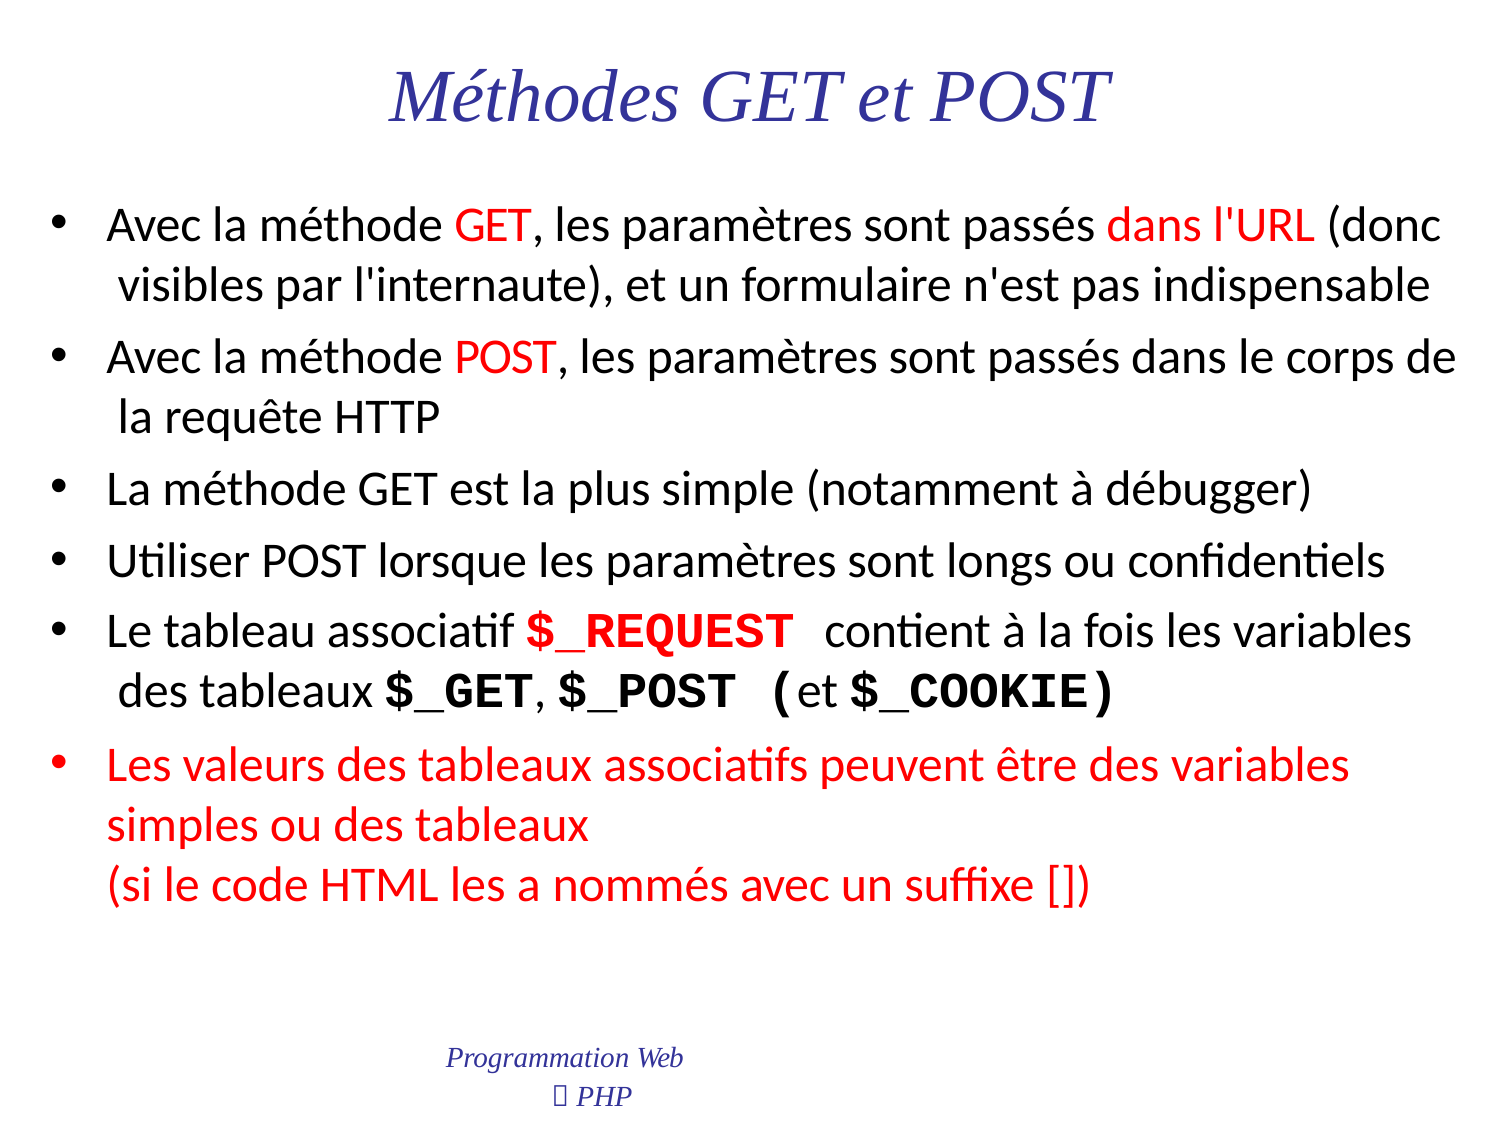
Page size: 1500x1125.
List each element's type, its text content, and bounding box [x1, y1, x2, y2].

title Méthodes GET et POST [50, 46, 1450, 191]
text_box Avec la méthode GET, les paramètres sont passés dans l'URL (donc visibles par l'internaute), et un formulaire n'est pas indispensable Avec la méthode POST, les paramètres sont passés dans le corps de la requête HTTP La méthode GET est la plus simple (notamment à débugger) Utiliser POST lorsque les paramètres sont longs ou confidentiels Le tableau associatif $_REQUEST contient à la fois les variables des tableaux $_GET, $_POST (et $_COOKIE) Les valeurs des tableaux associatifs peuvent être des variables simples ou des tableaux (si le code HTML les a nommés avec un suffixe []) [48, 191, 1467, 912]
footer Programmation Web  PHP [443, 1042, 690, 1125]
